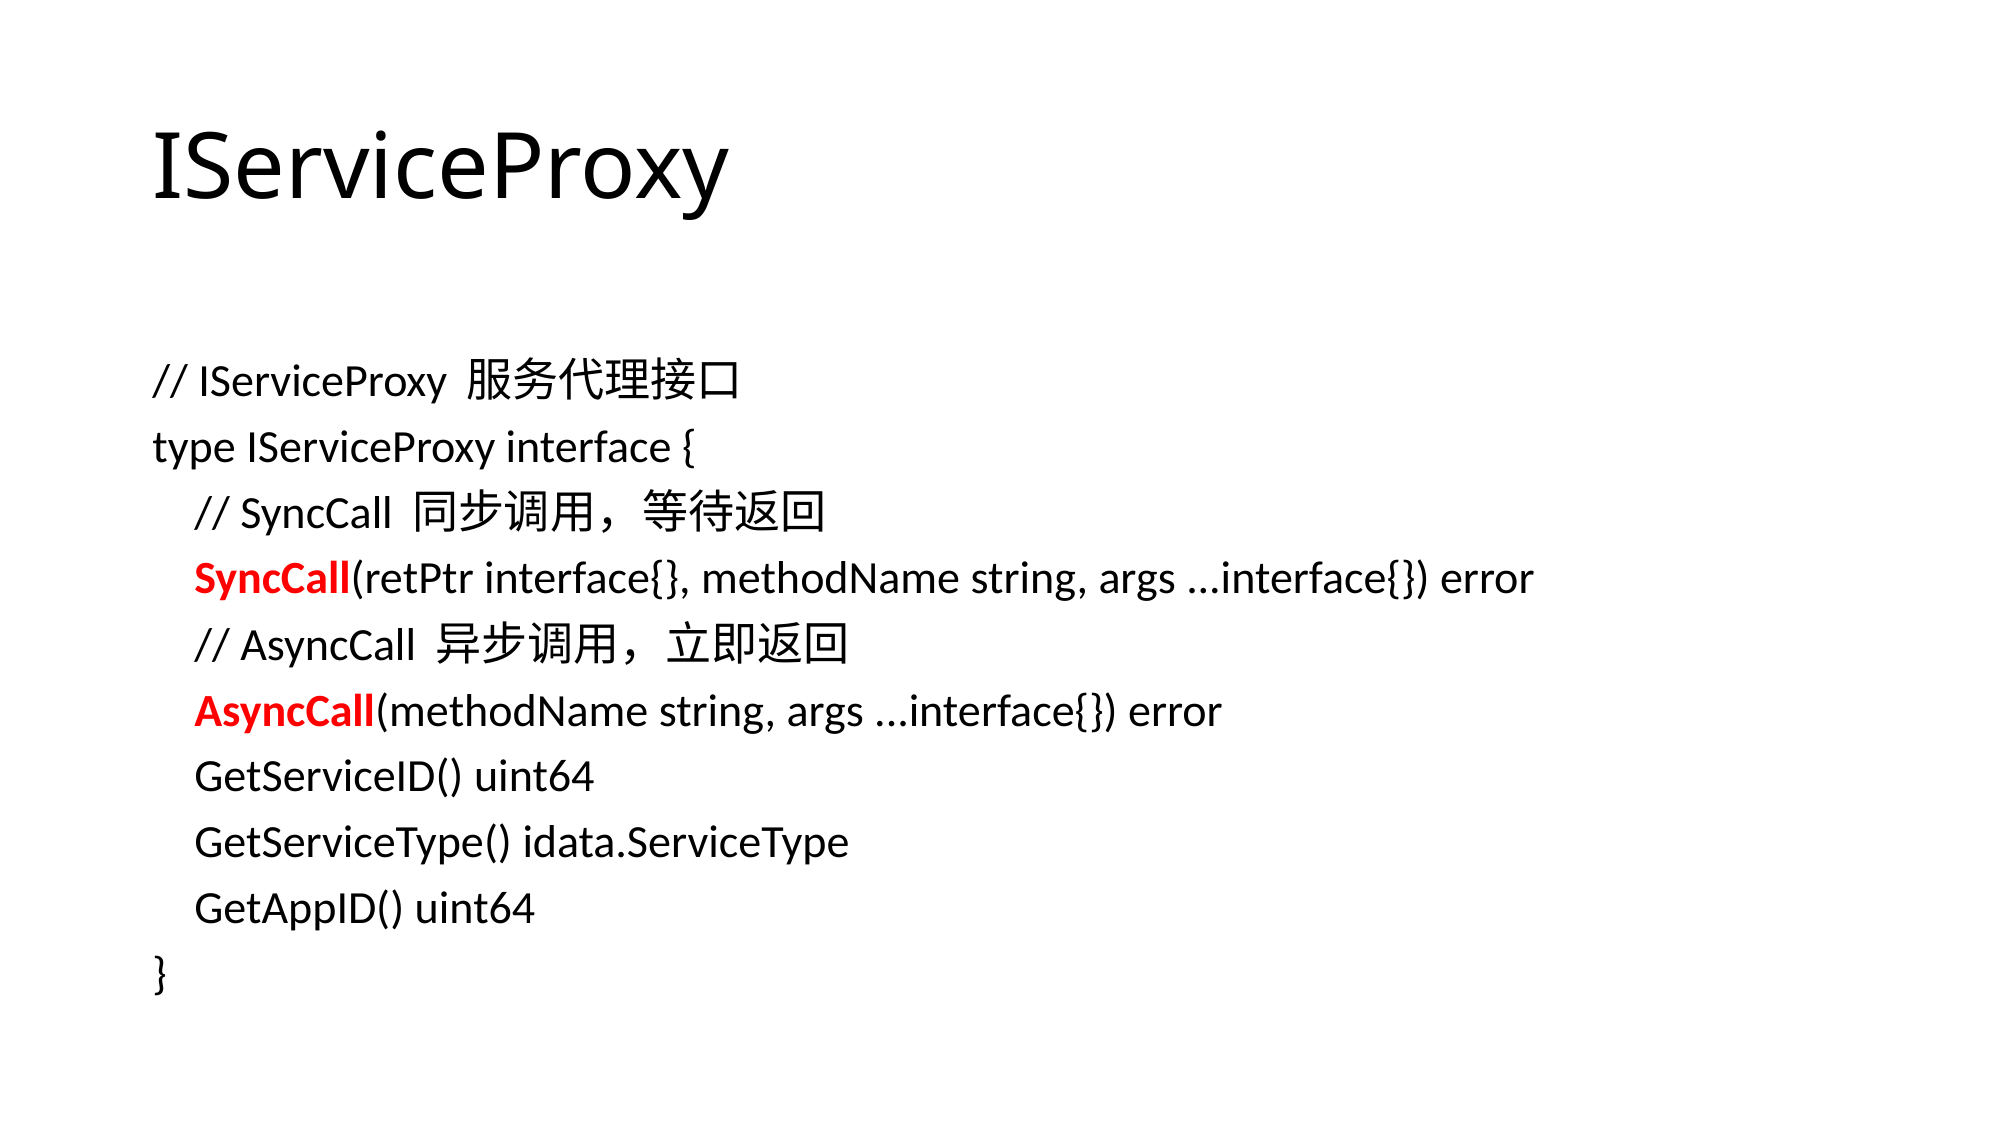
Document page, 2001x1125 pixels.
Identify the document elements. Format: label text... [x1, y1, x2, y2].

title IServiceProxy [137, 59, 1863, 278]
list // IServiceProxy 服务代理接口 type IServiceProxy interface { // SyncCall 同步调用，等待返回 SyncCall(retPtr interface{}, methodName string, args ...interface{}) error // AsyncCall 异步调用，立即返回 AsyncCall(methodName string, args ...interface{}) error GetServiceID() uint64 GetServiceType() idata.ServiceType GetAppID() uint64 } [137, 299, 1863, 1014]
